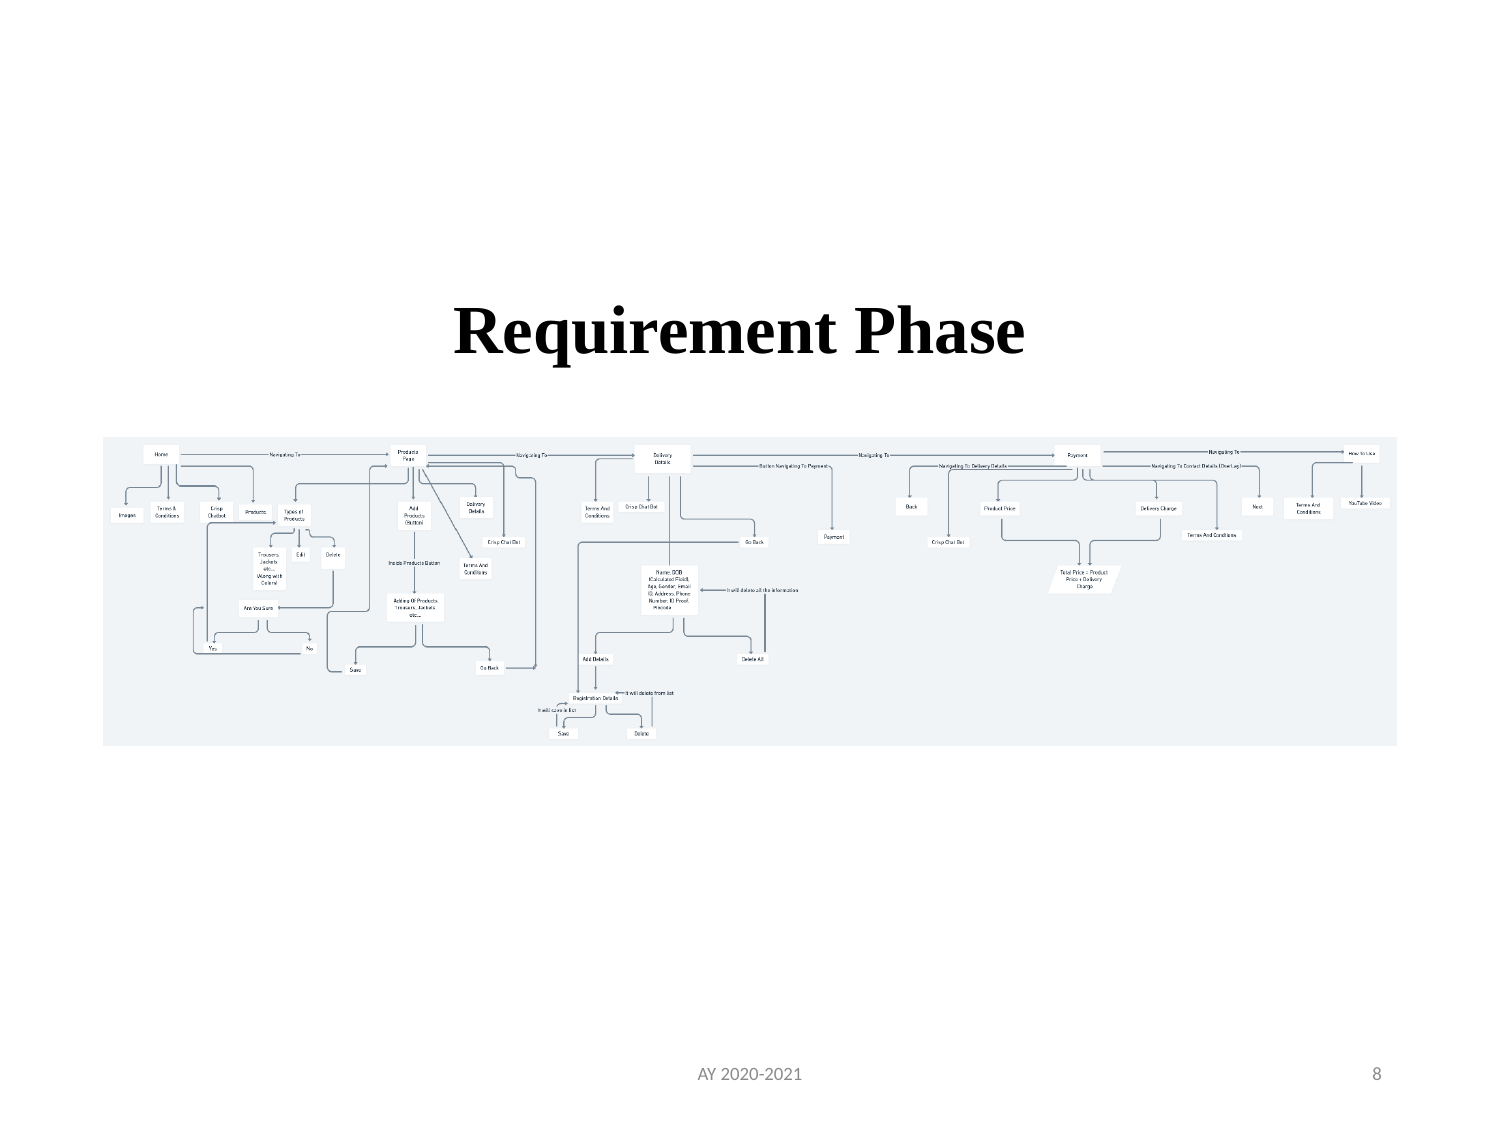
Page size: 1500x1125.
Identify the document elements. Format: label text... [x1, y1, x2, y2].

footer AY 2020-2021 [496, 1042, 1004, 1103]
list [103, 437, 1397, 746]
title Requirement Phase [438, 262, 1062, 400]
slide_number 8 [1059, 1042, 1397, 1103]
